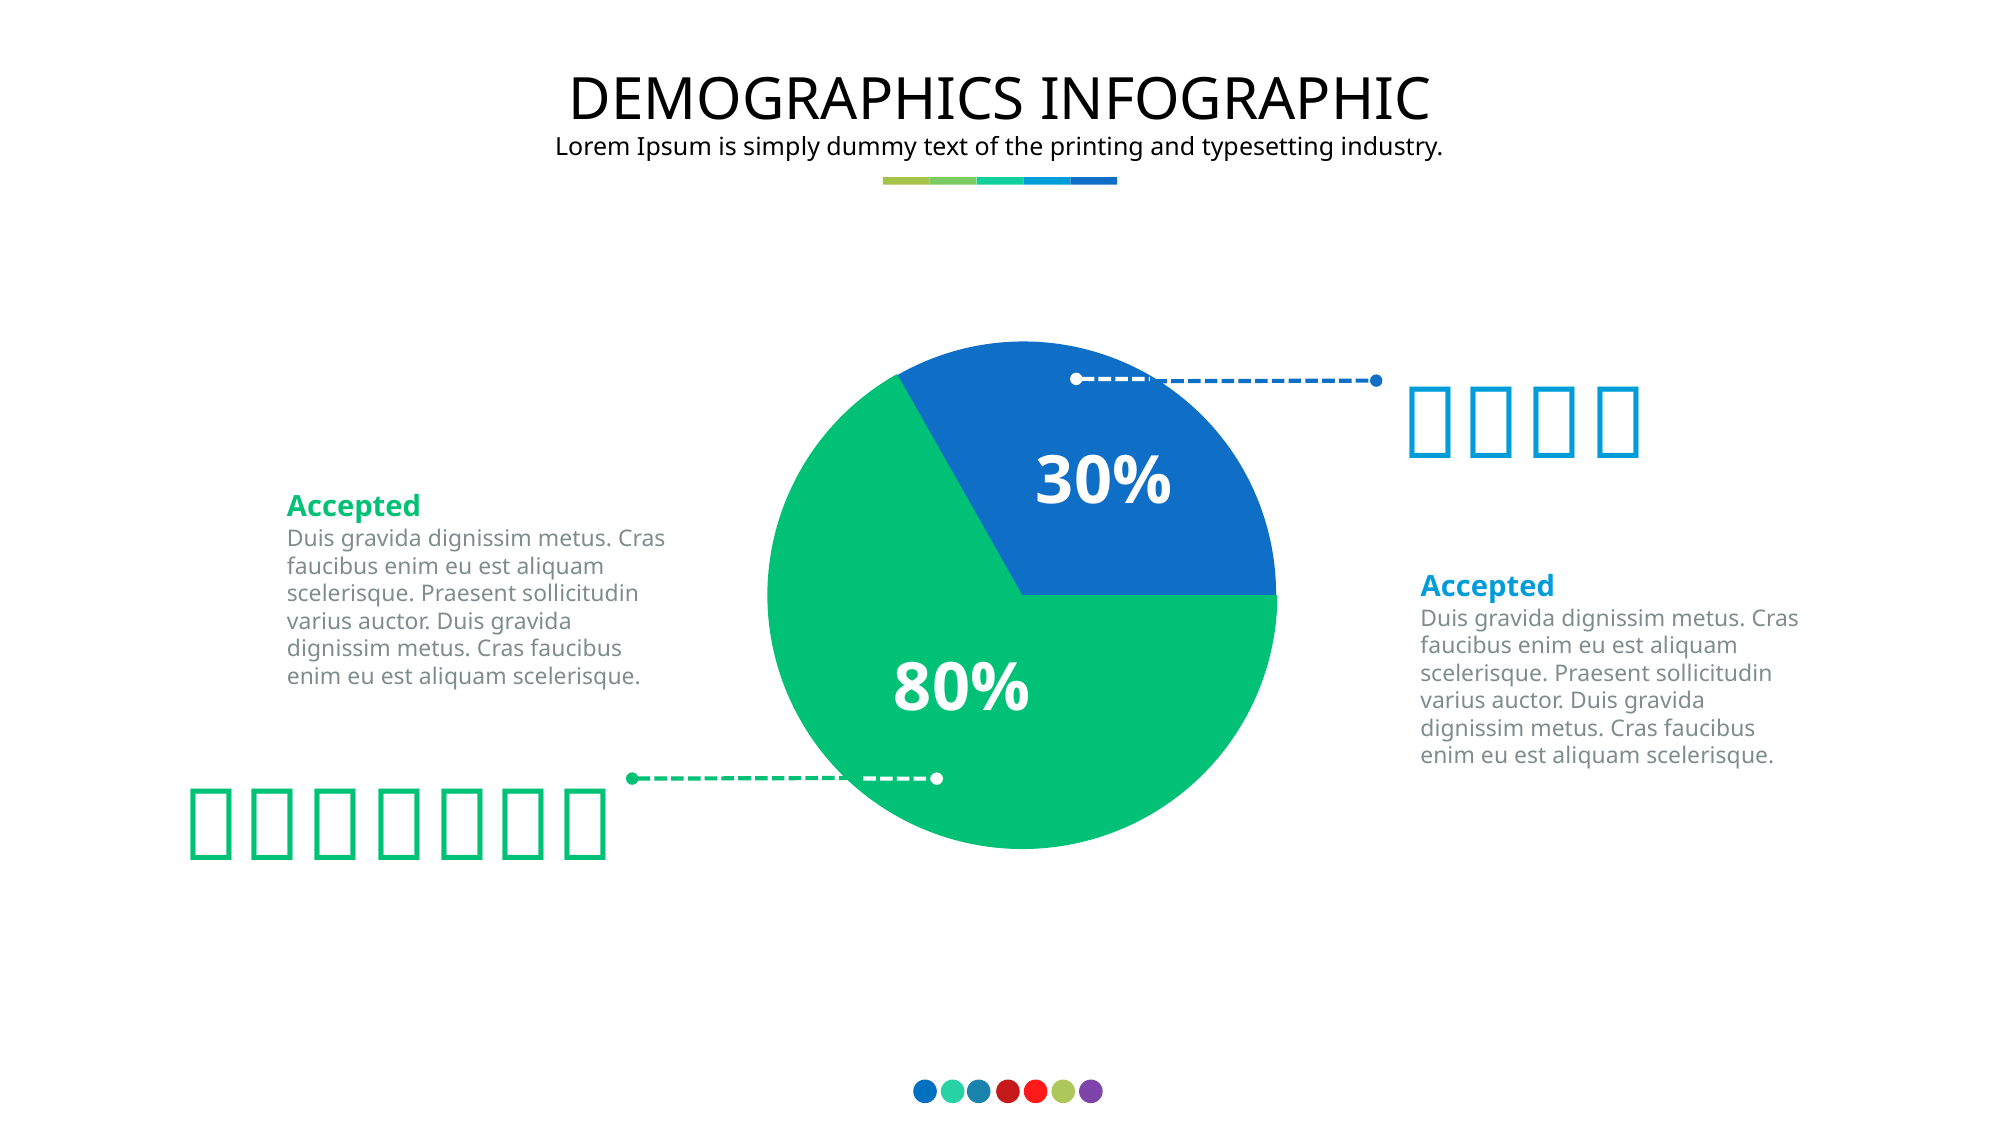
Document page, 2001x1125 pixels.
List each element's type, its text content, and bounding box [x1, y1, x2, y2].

text_box DEMOGRAPHICS INFOGRAPHIC [407, 59, 1593, 133]
text_box  [540, 753, 631, 888]
text_box  [1510, 350, 1573, 486]
text_box 80% [872, 635, 1053, 731]
text_box Duis gravida dignissim metus. Cras faucibus enim eu est aliquam scelerisque. Praesent sollicitudin varius auctor. Duis gravida dignissim metus. Cras faucibus enim eu est aliquam scelerisque. [1405, 596, 1825, 776]
text_box [766, 372, 1279, 851]
text_box Accepted [1405, 559, 1606, 610]
text_box  [354, 753, 417, 888]
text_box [882, 177, 1118, 185]
text_box Accepted [272, 479, 472, 530]
text_box Duis gravida dignissim metus. Cras faucibus enim eu est aliquam scelerisque. Praesent sollicitudin varius auctor. Duis gravida dignissim metus. Cras faucibus enim eu est aliquam scelerisque. [272, 516, 692, 696]
text_box Lorem Ipsum is simply dummy text of the printing and typesetting industry. [494, 122, 1506, 168]
text_box  [291, 753, 354, 888]
text_box  [166, 753, 227, 888]
text_box  [417, 753, 479, 888]
text_box  [227, 753, 291, 888]
text_box  [1446, 350, 1510, 486]
text_box  [1573, 350, 1664, 486]
text_box 30% [1014, 429, 1195, 525]
text_box [899, 340, 1278, 594]
text_box  [479, 753, 540, 888]
text_box  [1385, 350, 1446, 486]
